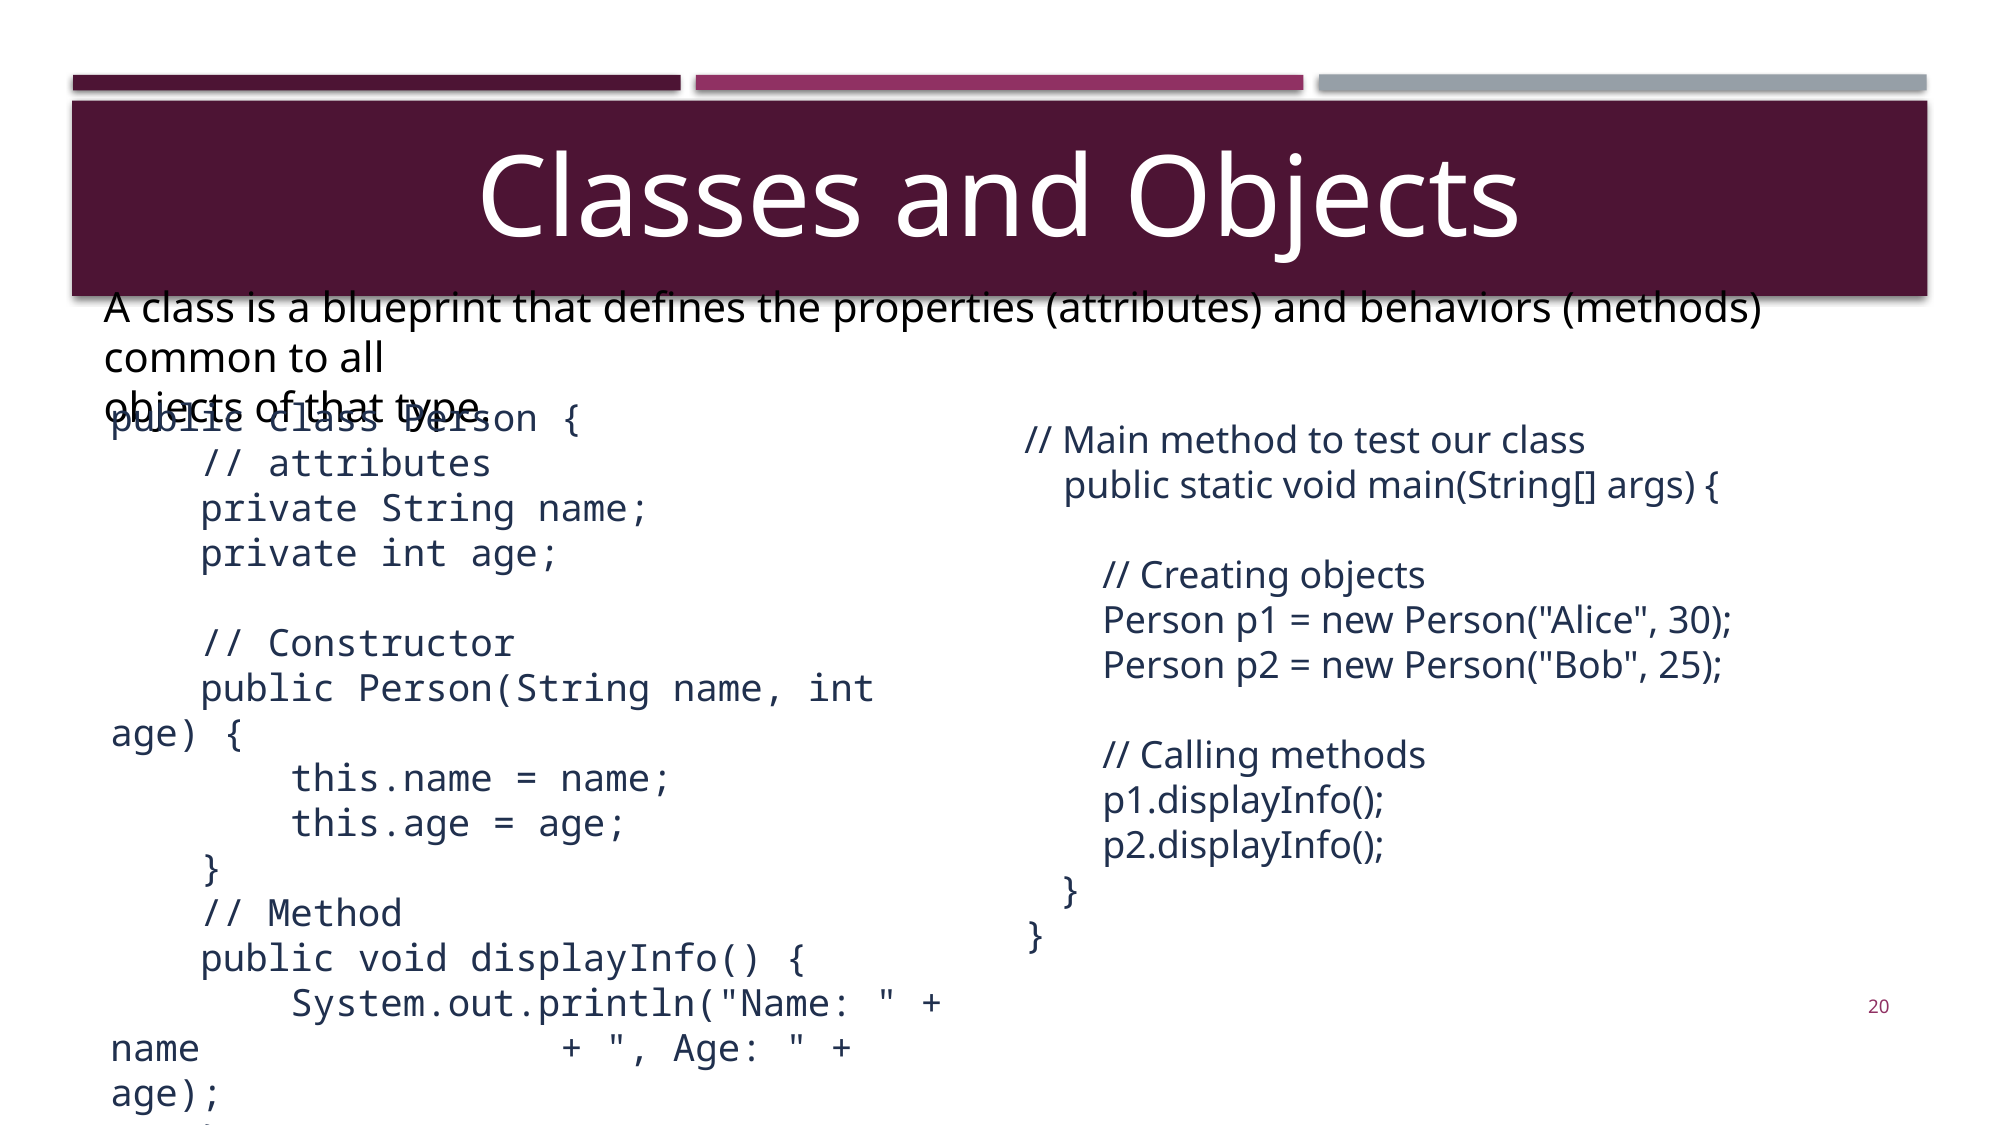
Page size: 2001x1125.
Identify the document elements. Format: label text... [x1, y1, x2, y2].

text_box // Main method to test our class public static void main(String[] args) { // Creating objects Person p1 = new Person("Alice", 30); Person p2 = new Person("Bob", 25); // Calling methods p1.displayInfo(); p2.displayInfo(); } } [1009, 408, 1926, 1009]
slide_number 20 [1732, 1009, 1905, 1037]
text_box public class Person { // attributes private String name; private int age; // Constructor public Person(String name, int age) { this.name = name; this.age = age; } // Method public void displayInfo() { System.out.println("Name: " + name + ", Age: " + age); } [95, 386, 1003, 1125]
text_box A class is a blueprint that defines the properties (attributes) and behaviors (methods) common to all objects of that type. [88, 273, 1912, 539]
text_box Classes and Objects [0, 116, 2000, 267]
